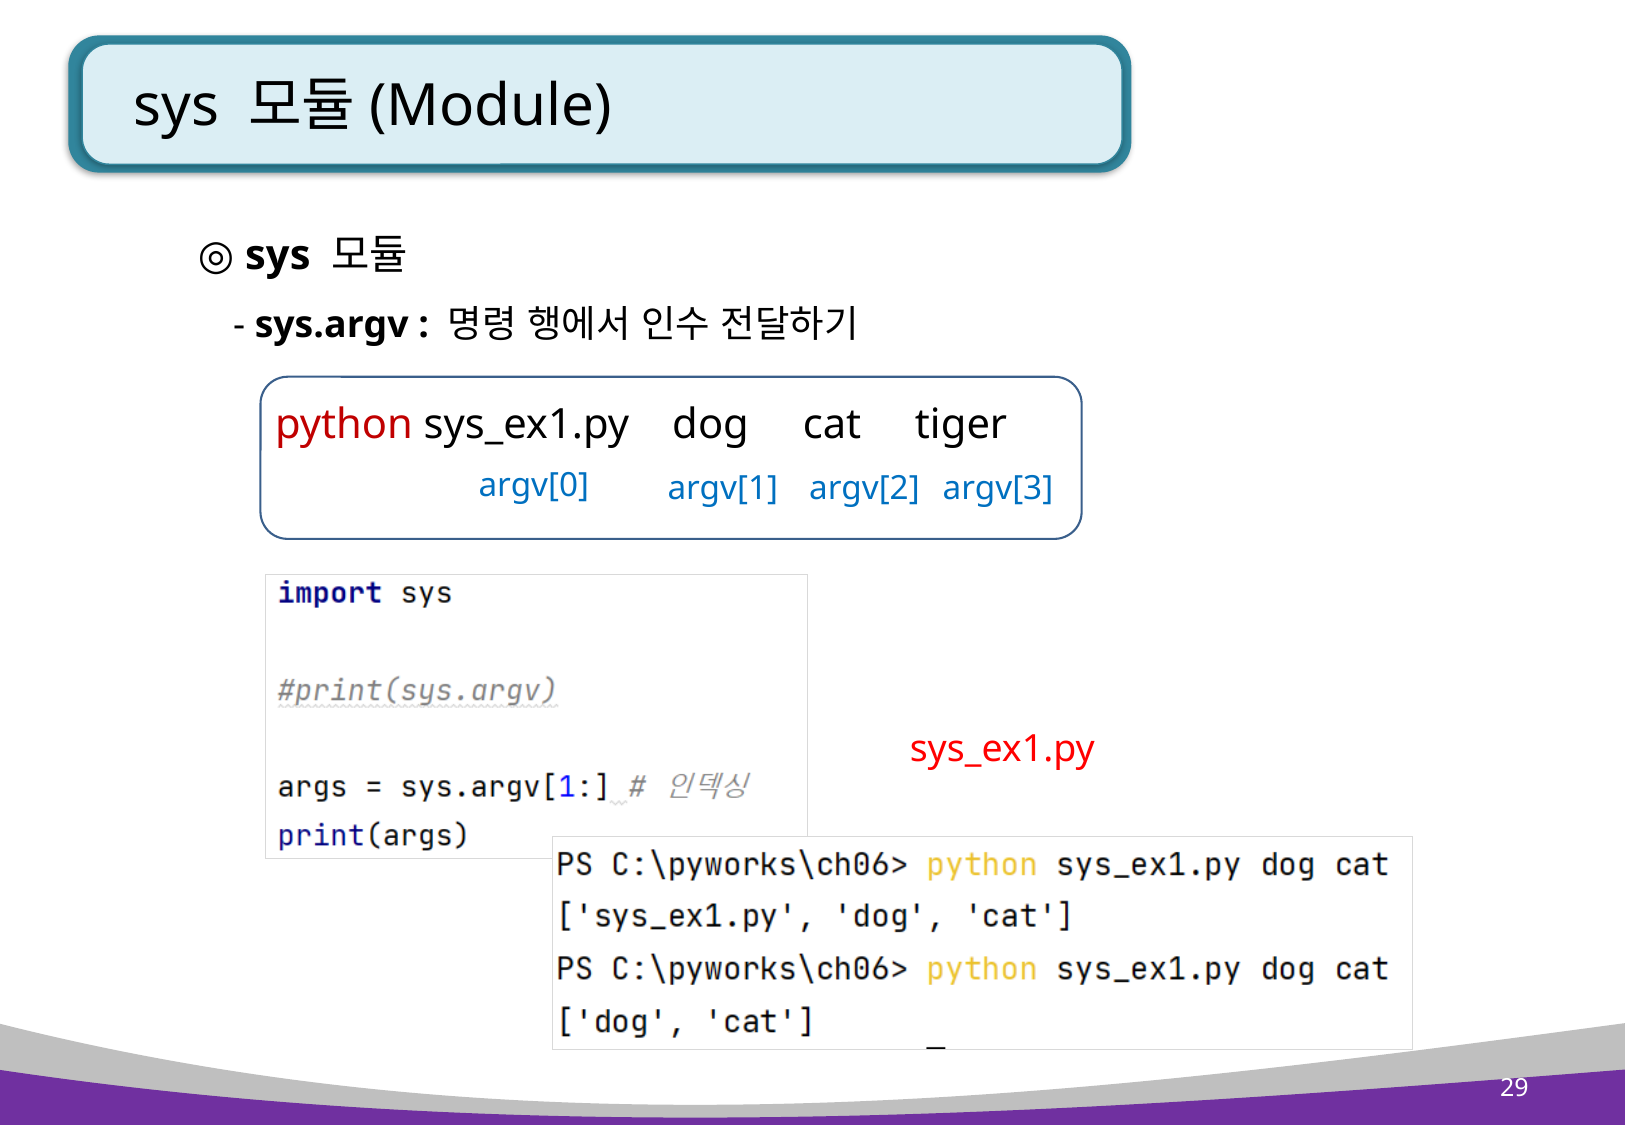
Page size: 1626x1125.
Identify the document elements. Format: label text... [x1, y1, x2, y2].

picture [265, 574, 1413, 1050]
slide_number 29 [1452, 1058, 1544, 1119]
text_box sys_ex1.py [895, 716, 1144, 776]
text_box ◎ sys 모듈 - sys.argv : 명령 행에서 인수 전달하기 [172, 182, 1099, 366]
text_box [260, 376, 1082, 540]
title sys 모듈(Module) [103, 32, 1121, 173]
